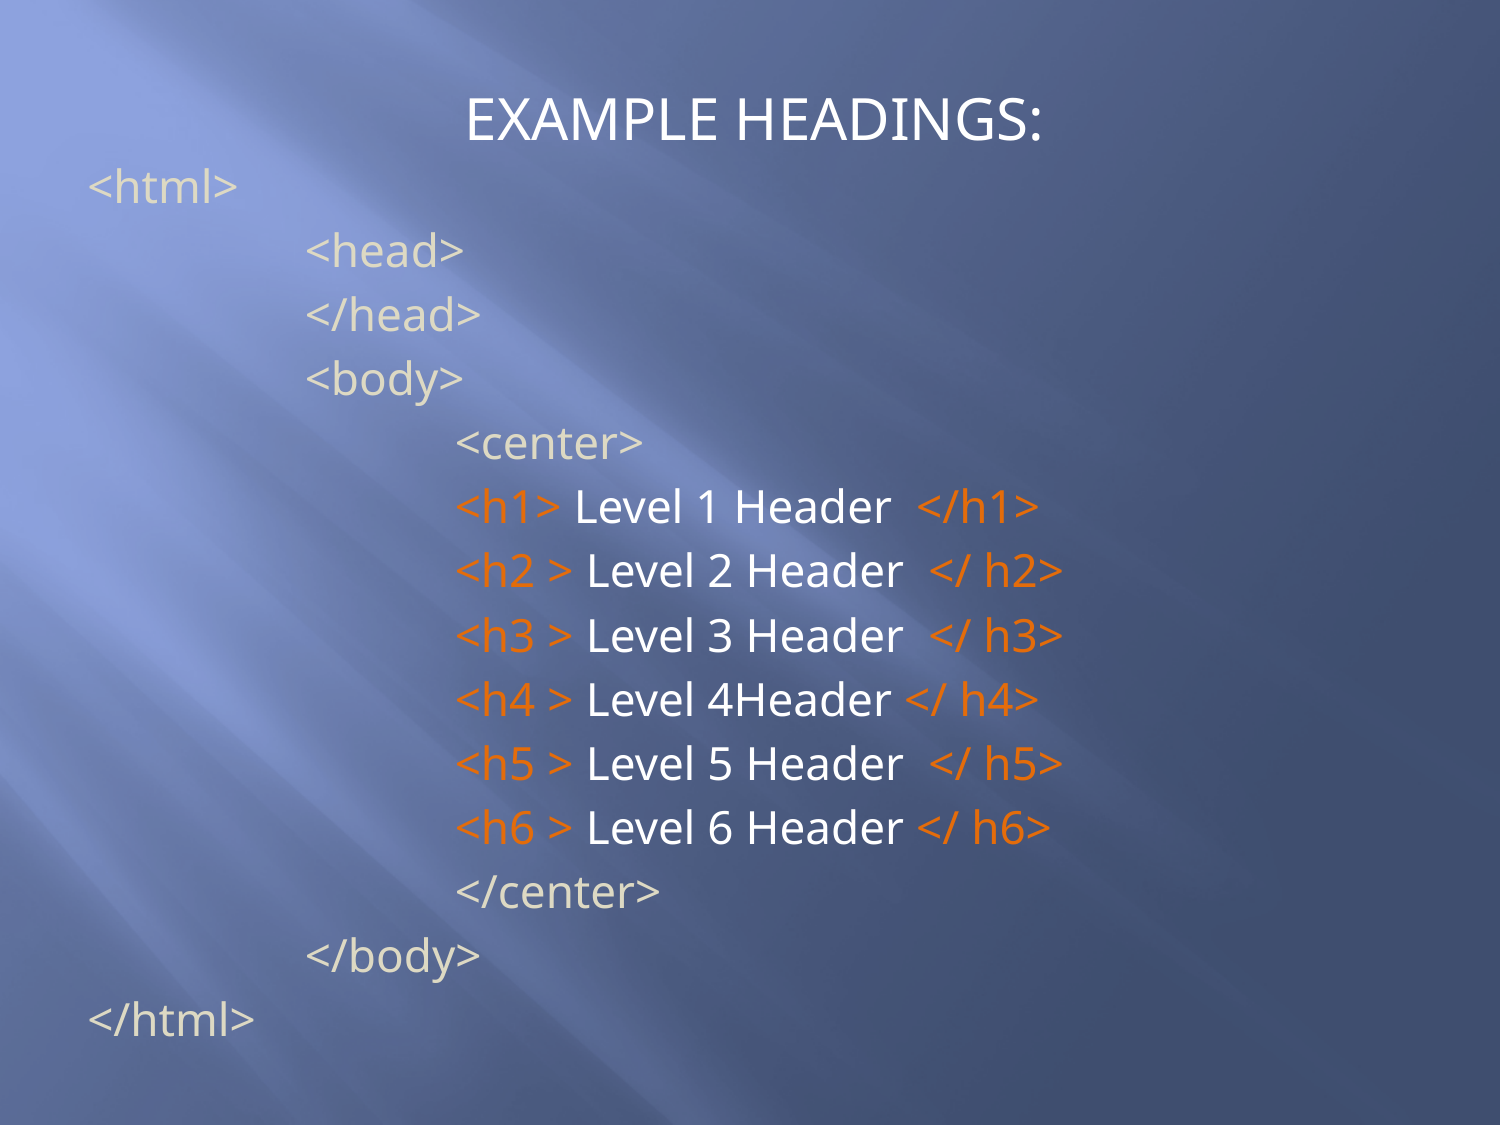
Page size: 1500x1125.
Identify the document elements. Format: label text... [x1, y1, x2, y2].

list <html> <head> </head> <body> <center> <h1> Level 1 Header </h1> <h2 > Level 2 Header </ h2> <h3 > Level 3 Header </ h3> <h4 > Level 4Header </ h4> <h5 > Level 5 Header </ h5> <h6 > Level 6 Header </ h6> </center> </body> </html> [50, 149, 1438, 1050]
text_box EXAMPLE HEADINGS: [449, 75, 1263, 160]
